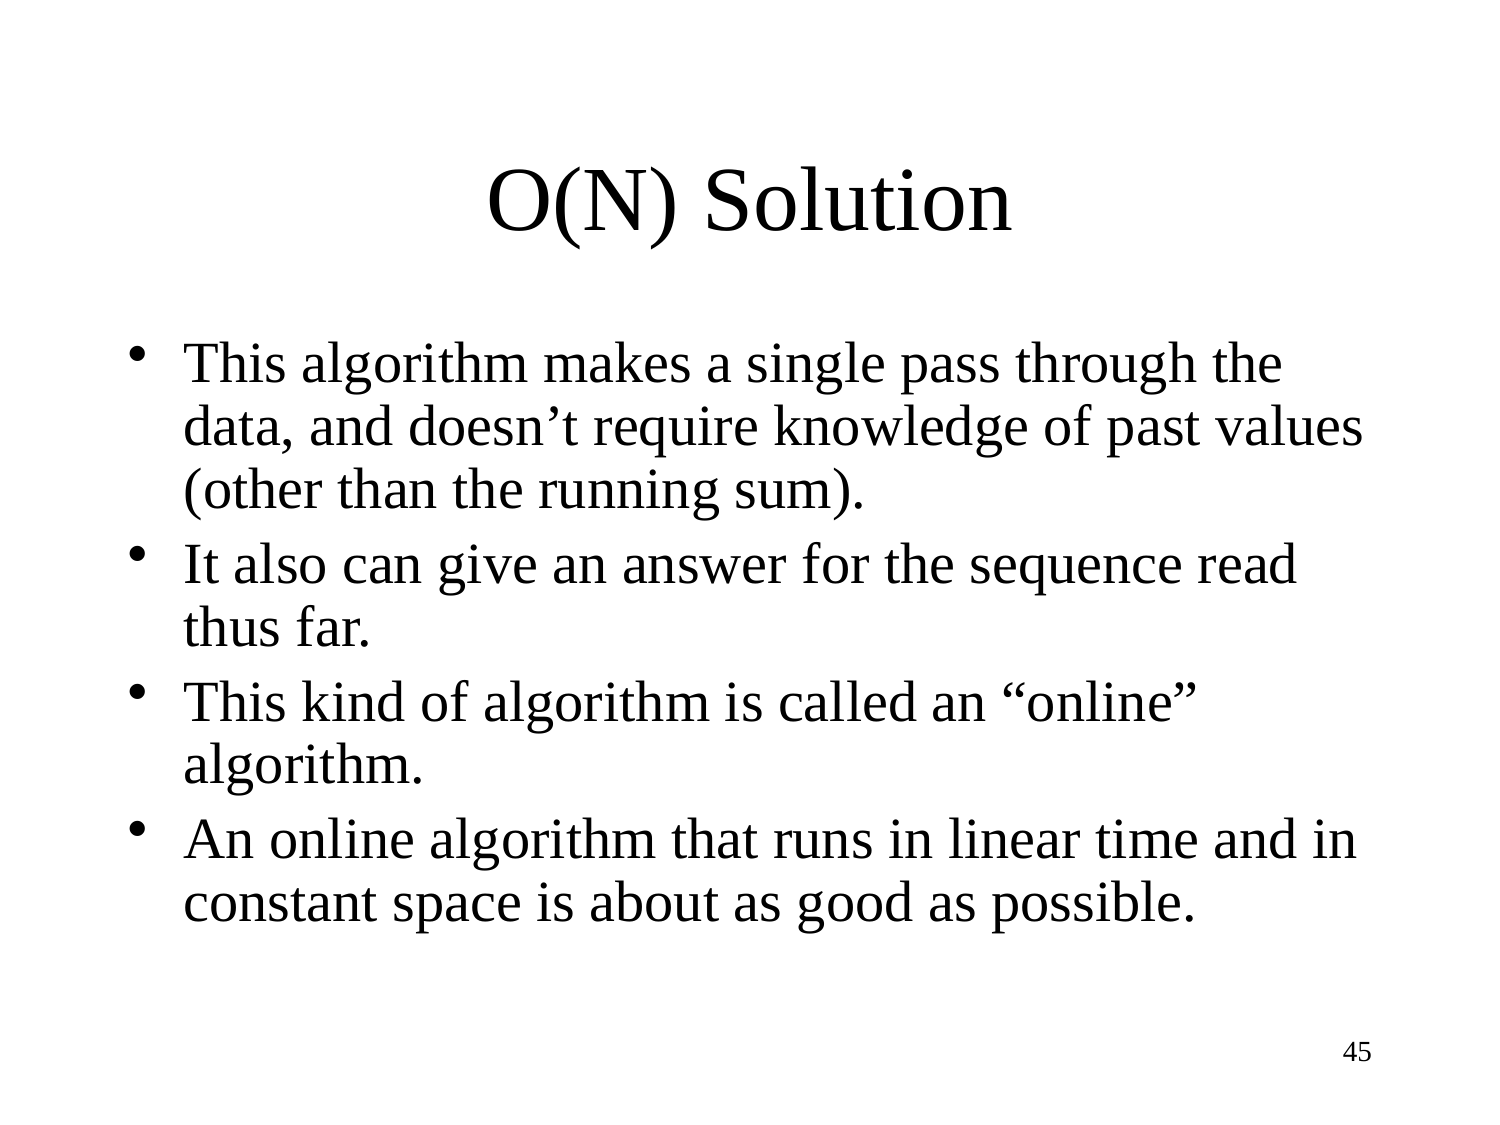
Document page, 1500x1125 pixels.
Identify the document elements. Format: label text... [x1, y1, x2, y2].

title O(N) Solution [112, 99, 1388, 288]
slide_number 45 [1112, 1024, 1388, 1101]
list This algorithm makes a single pass through the data, and doesn’t require knowledge of past values (other than the running sum). It also can give an answer for the sequence read thus far. This kind of algorithm is called an “online” algorithm. An online algorithm that runs in linear time and in constant space is about as good as possible. [112, 324, 1388, 1000]
